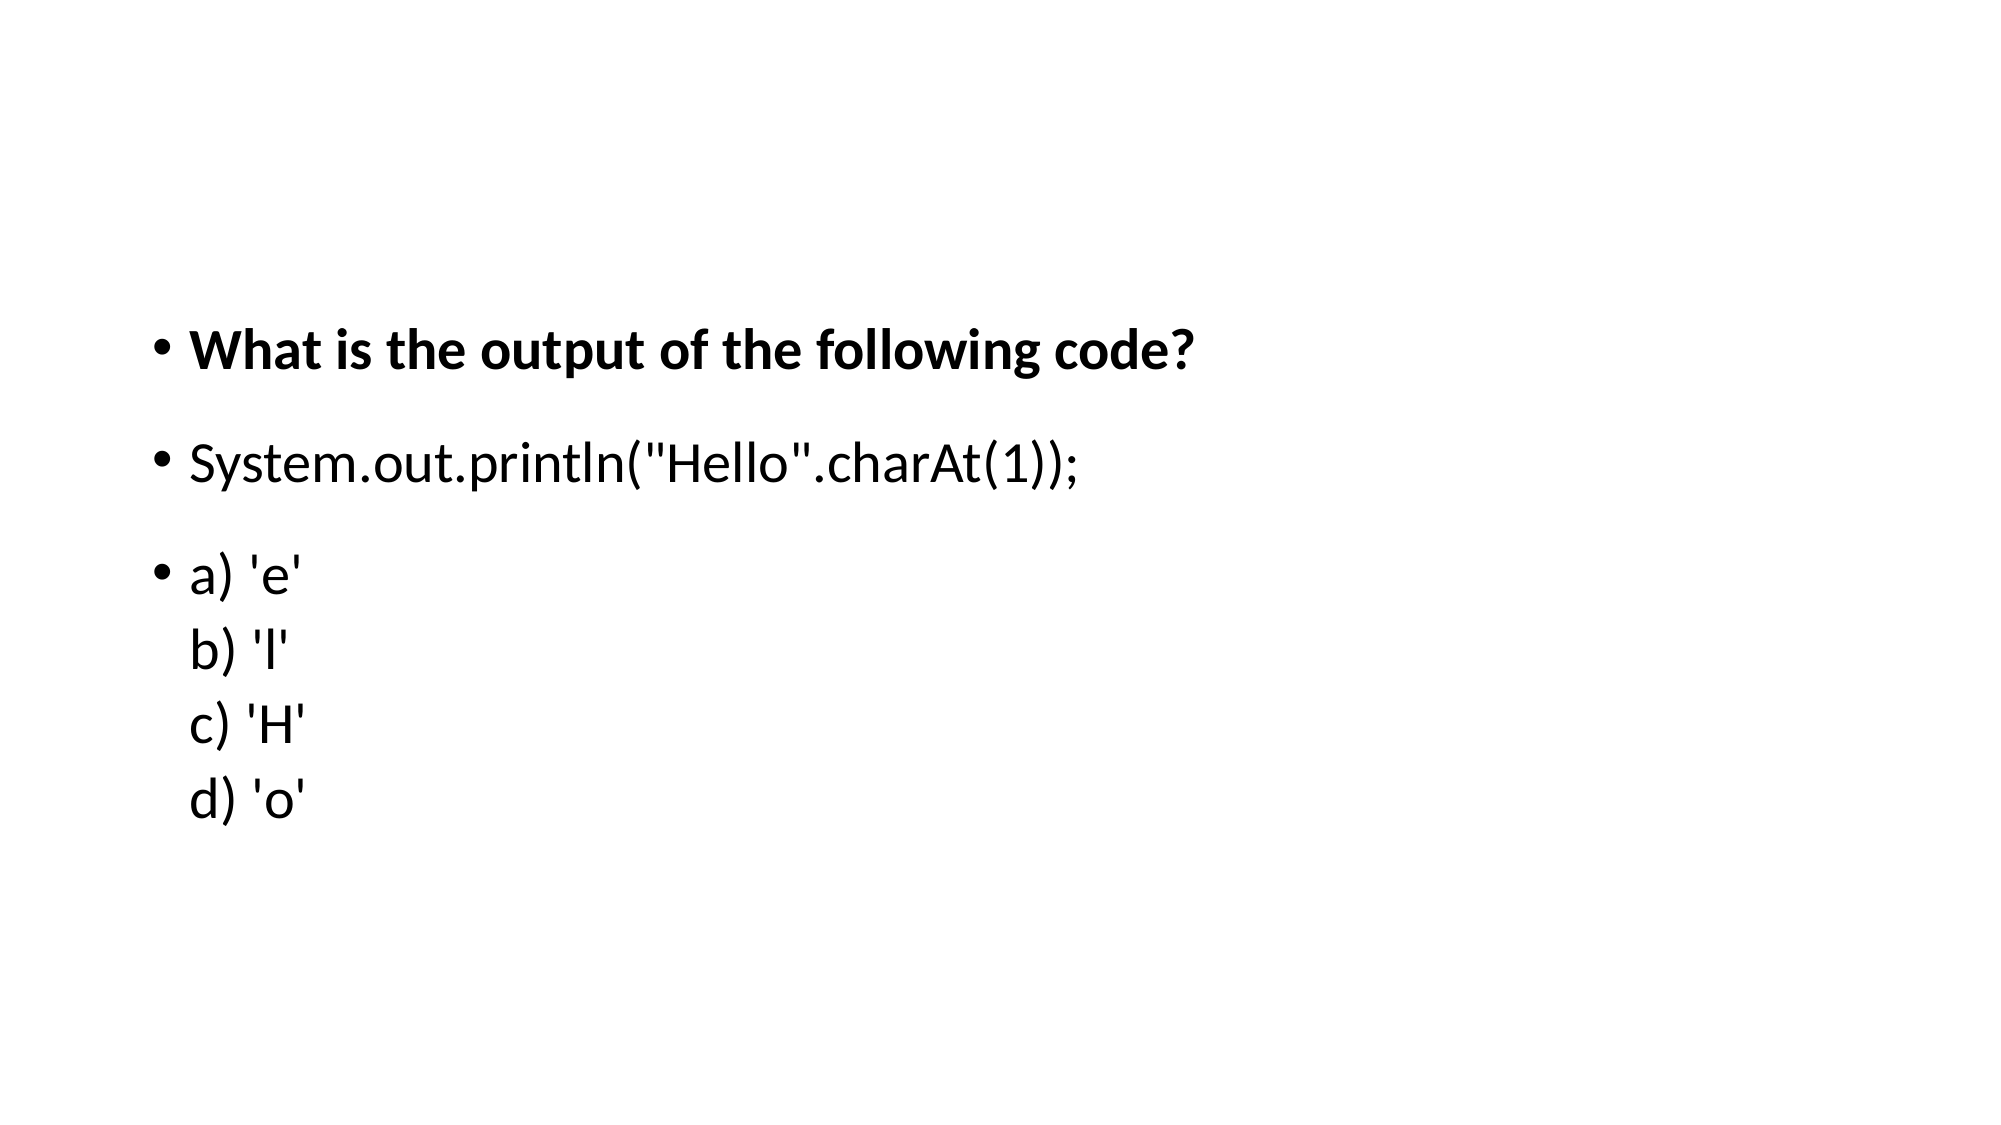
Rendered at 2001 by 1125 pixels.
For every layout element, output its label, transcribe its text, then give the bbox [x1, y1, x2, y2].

list What is the output of the following code? System.out.println("Hello".charAt(1)); a) 'e' b) 'l' c) 'H' d) 'o' [137, 299, 1863, 1014]
